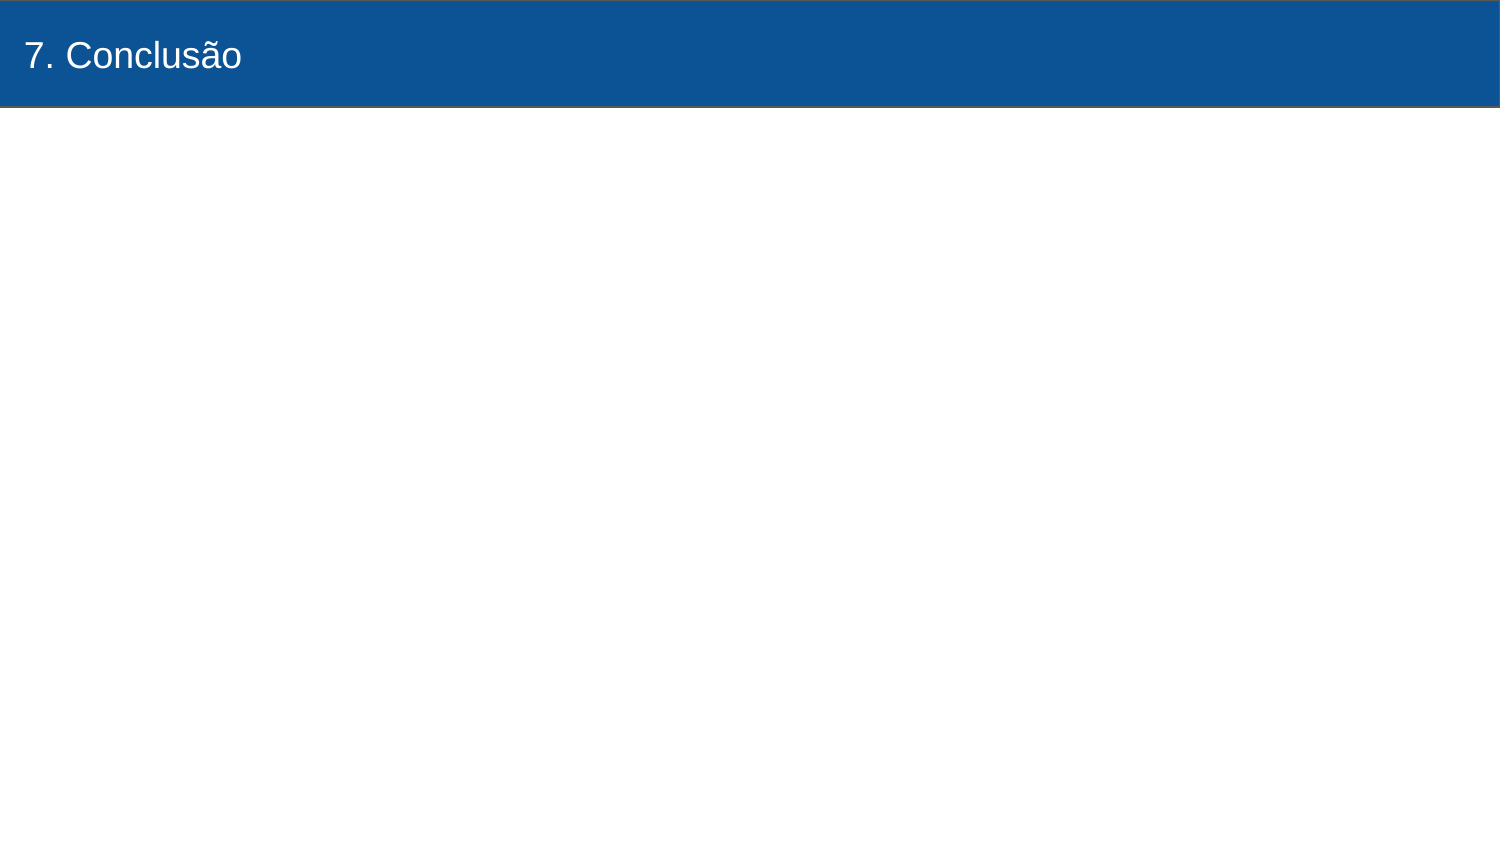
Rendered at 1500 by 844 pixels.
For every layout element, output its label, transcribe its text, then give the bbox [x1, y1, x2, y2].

text_box [0, 0, 1500, 107]
title Asakadkjad [33, 107, 1432, 116]
text_box 7. Conclusão [8, 15, 1191, 92]
